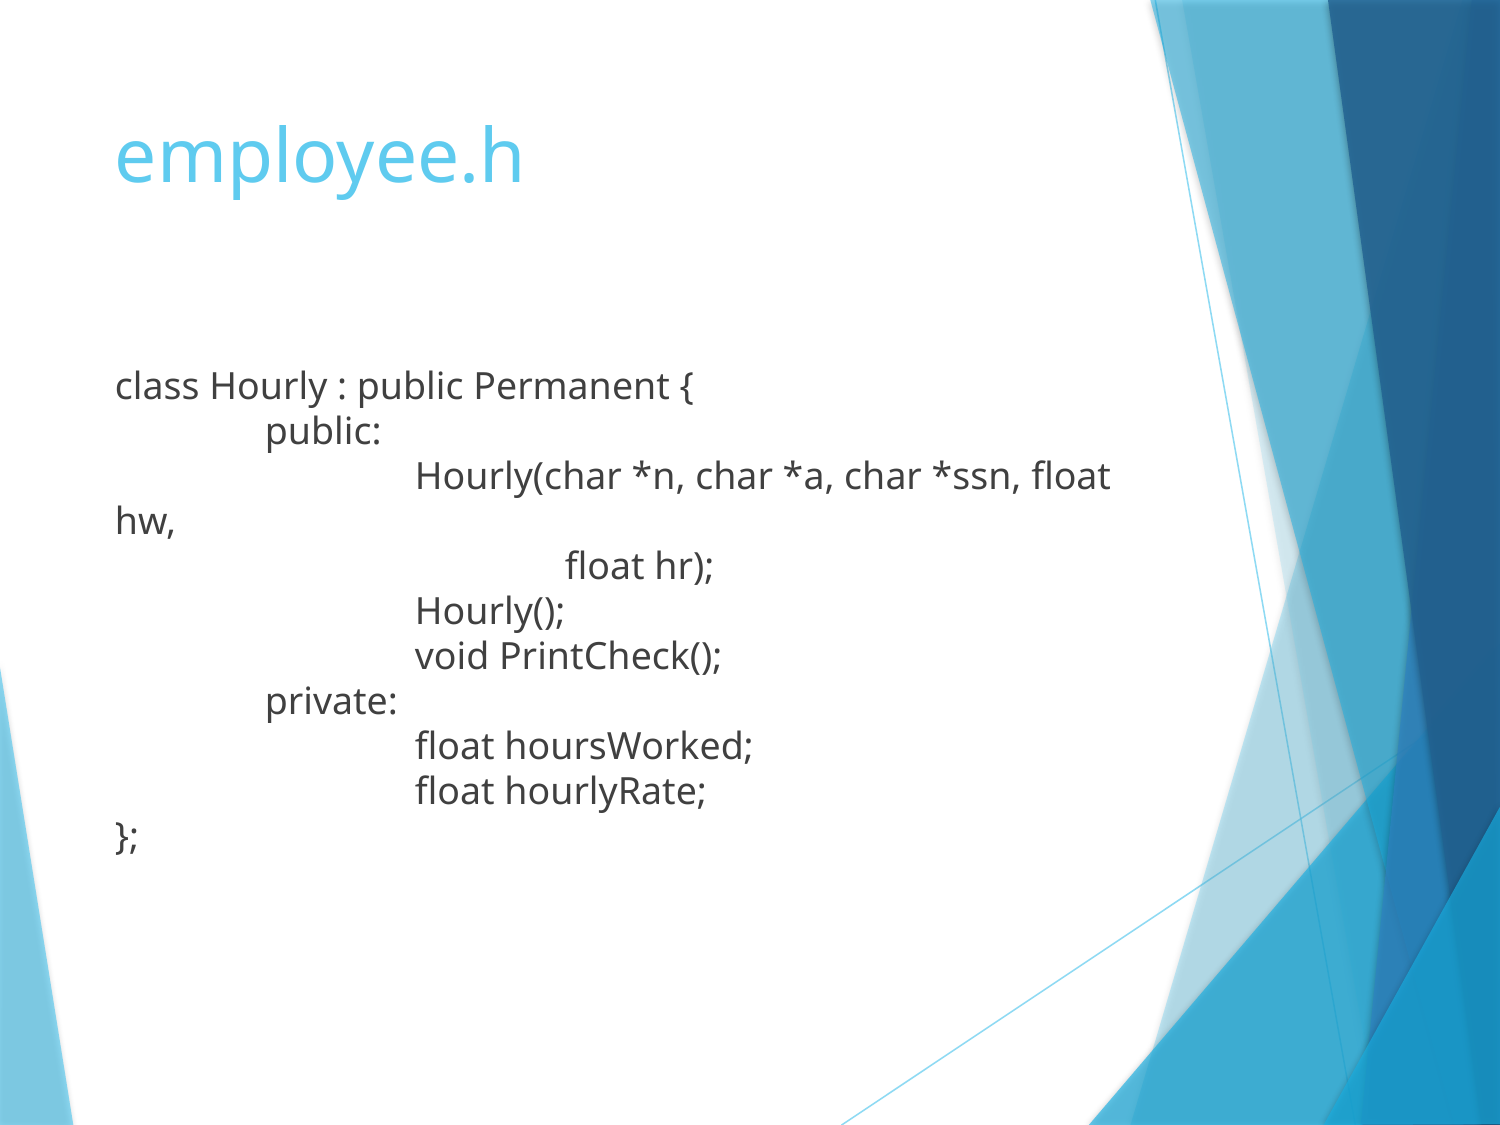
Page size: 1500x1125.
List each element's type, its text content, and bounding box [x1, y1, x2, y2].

list class Hourly : public Permanent { public: Hourly(char *n, char *a, char *ssn, float hw, float hr); Hourly(); void PrintCheck(); private: float hoursWorked; float hourlyRate; }; [99, 354, 1142, 992]
title employee.h [99, 99, 1142, 317]
